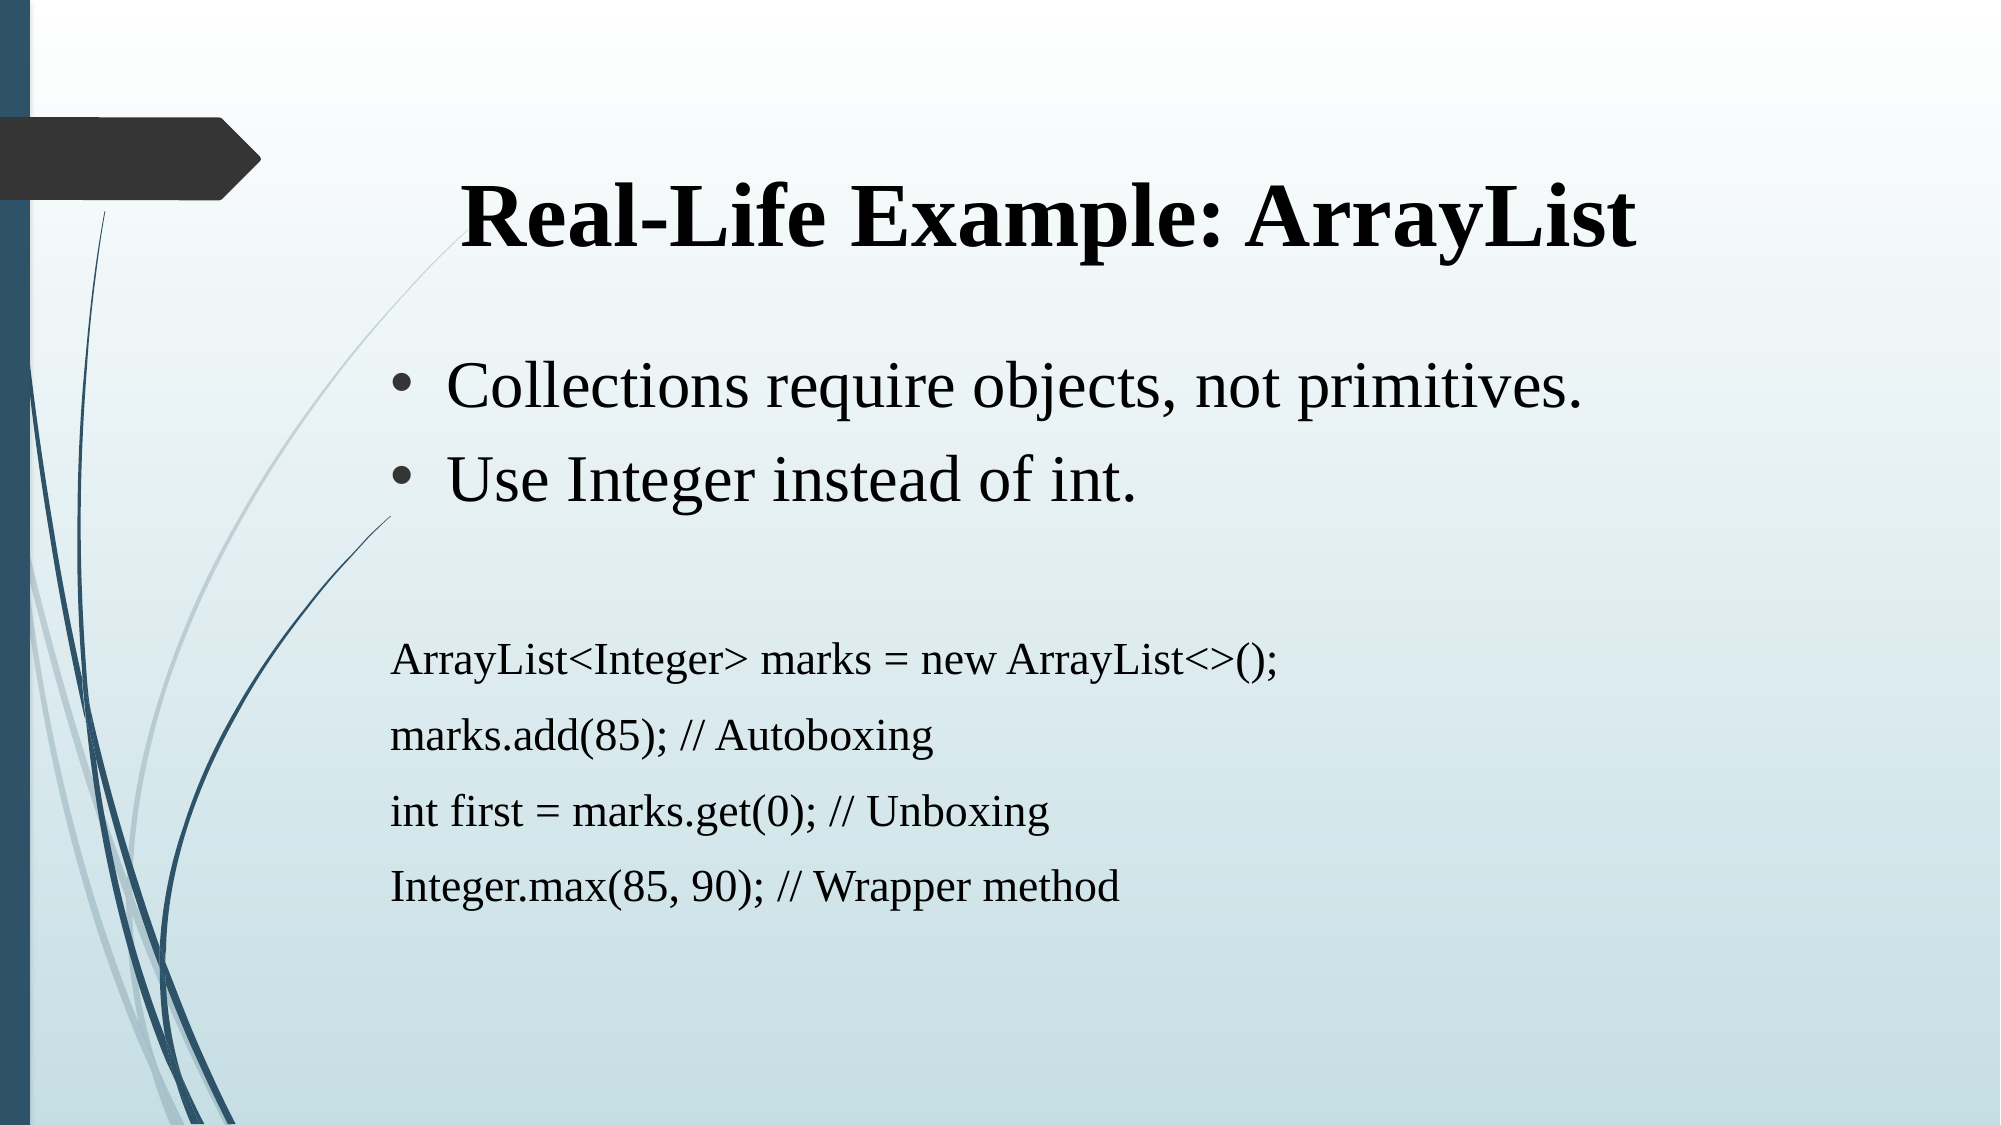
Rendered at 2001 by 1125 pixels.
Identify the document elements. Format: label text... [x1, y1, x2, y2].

text_box Collections require objects, not primitives. Use Integer instead of int. ArrayList<Integer> marks = new ArrayList<>(); marks.add(85); // Autoboxing int first = marks.get(0); // Unboxing Integer.max(85, 90); // Wrapper method [374, 333, 1725, 1076]
title Real-Life Example: ArrayList [375, 116, 1725, 304]
